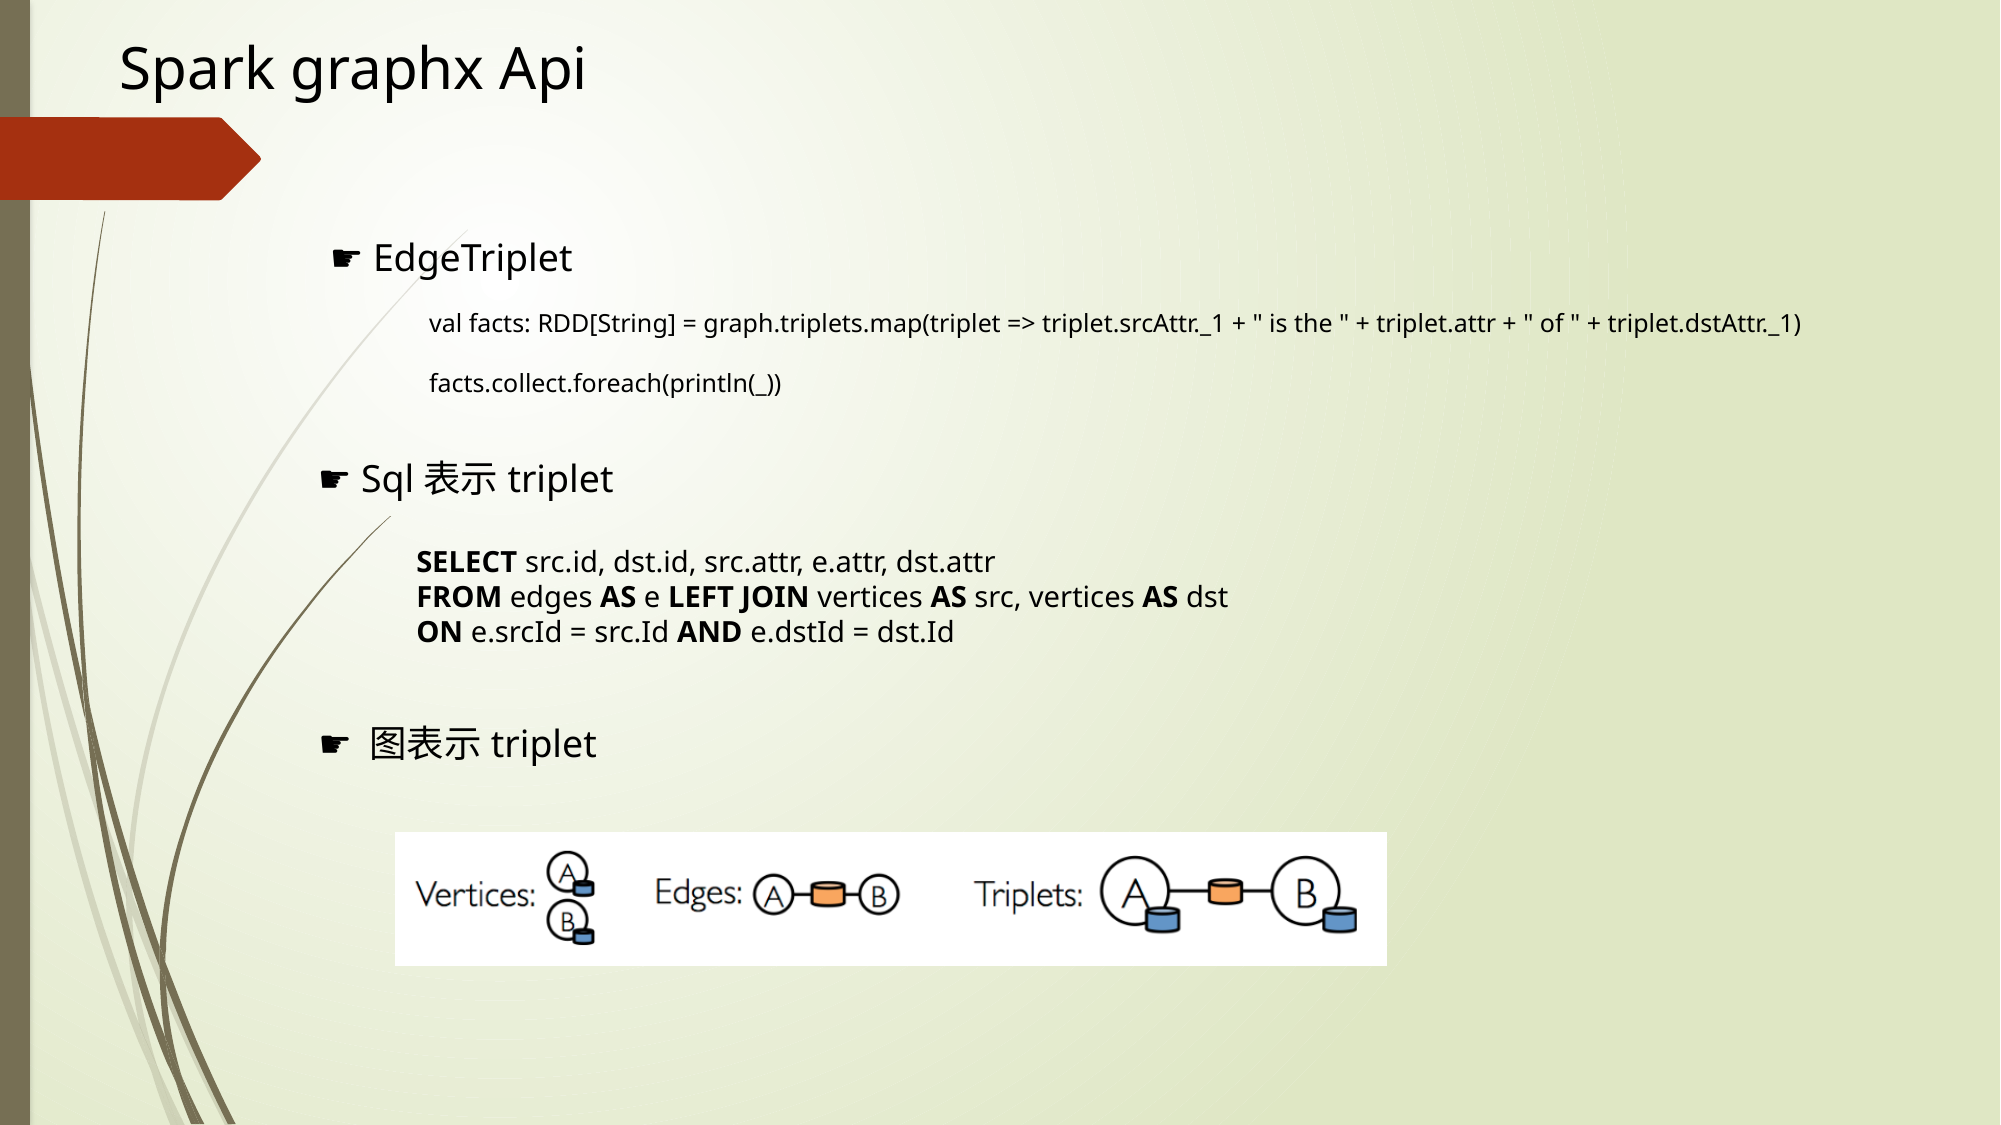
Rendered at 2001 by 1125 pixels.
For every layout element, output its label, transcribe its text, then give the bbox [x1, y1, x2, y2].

text_box Spark graphx Api [105, 23, 603, 109]
text_box SELECT src.id, dst.id, src.attr, e.attr, dst.attr FROM edges AS e LEFT JOIN vertices AS src, vertices AS dst ON e.srcId = src.Id AND e.dstId = dst.Id [401, 535, 1252, 656]
text_box ☛ 图表示triplet [303, 712, 612, 773]
text_box val facts: RDD[String] = graph.triplets.map(triplet => triplet.srcAttr._1 + " is the " + triplet.attr + " of " + triplet.dstAttr._1) facts.collect.foreach(println(_)) [414, 299, 1819, 405]
picture [394, 831, 1387, 966]
text_box ☛ Sql表示triplet [303, 447, 629, 507]
text_box ☛ EdgeTriplet [315, 226, 588, 287]
